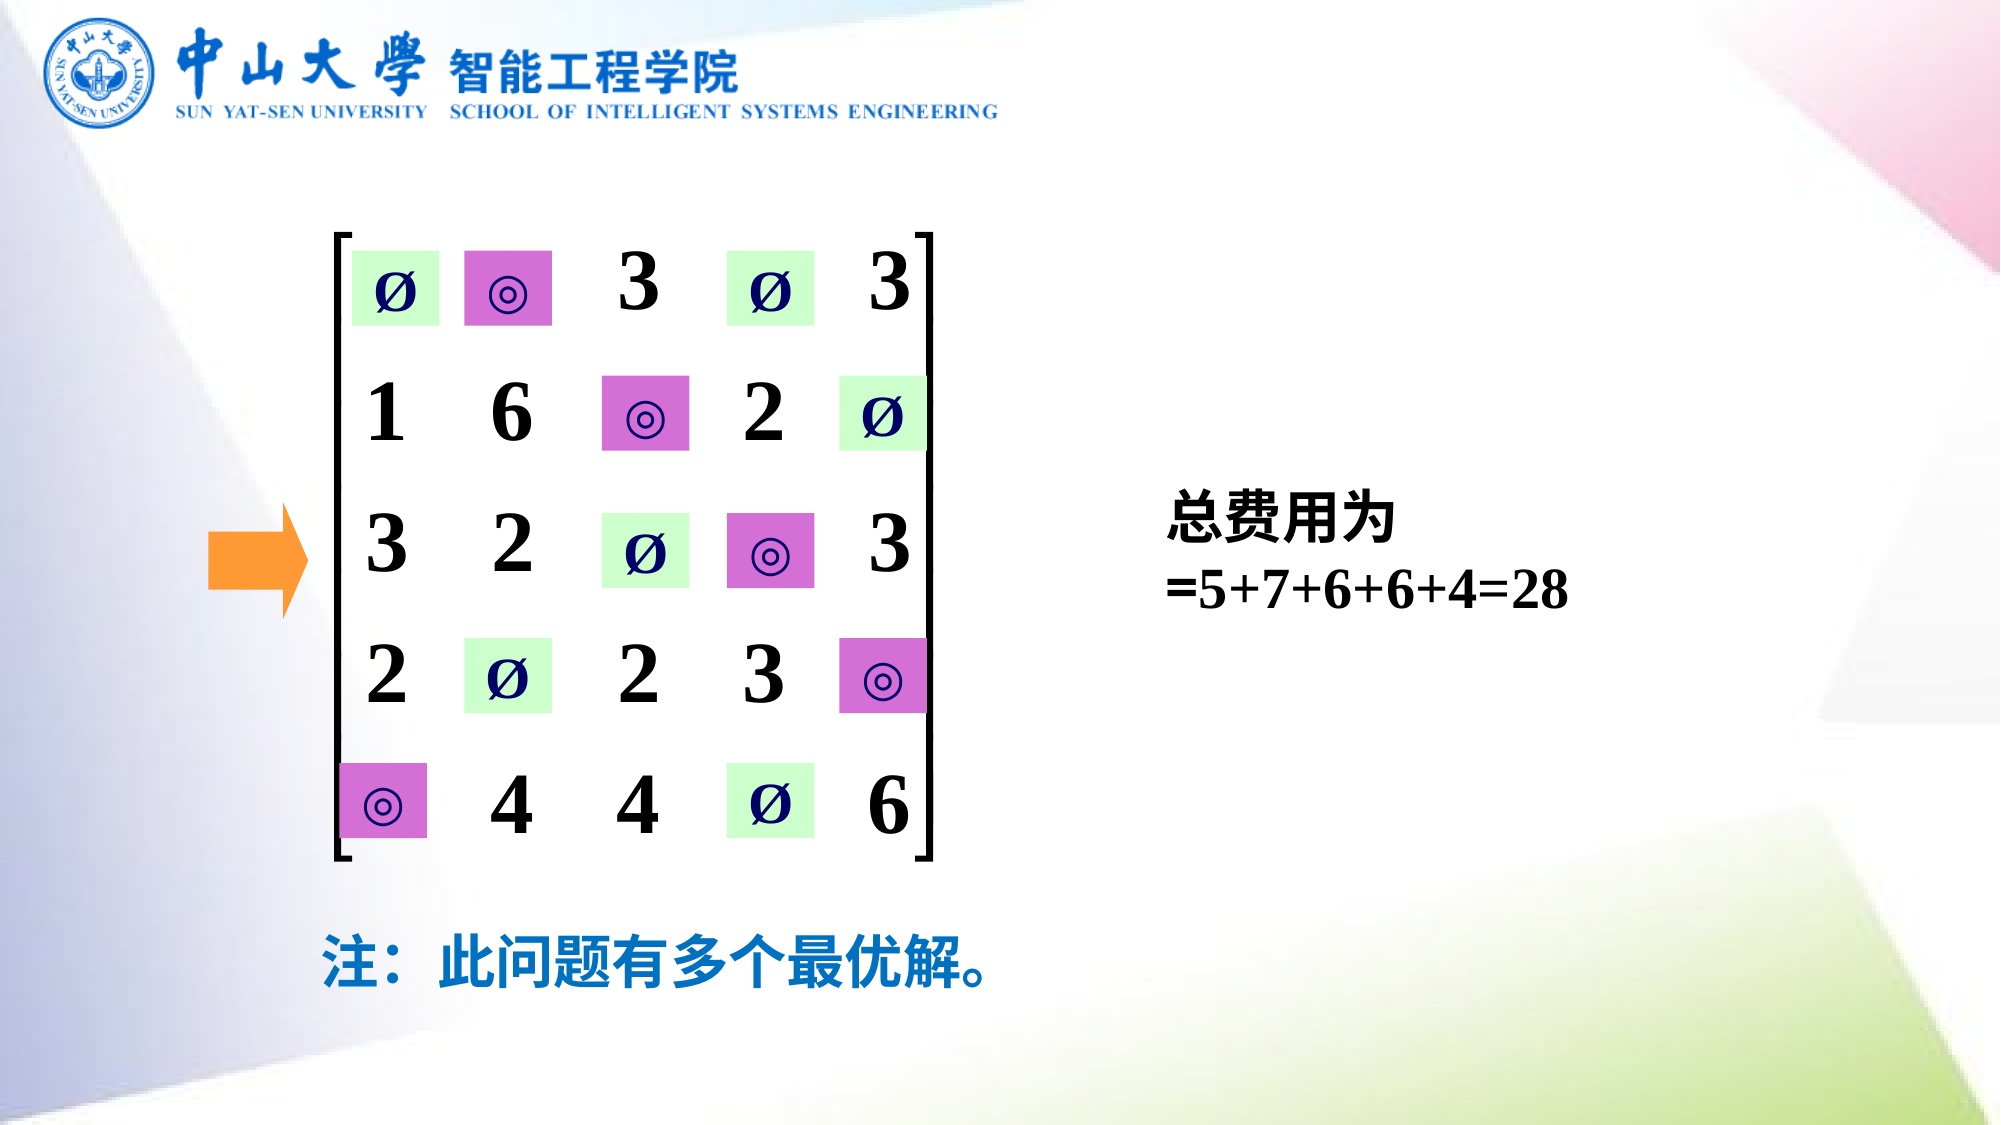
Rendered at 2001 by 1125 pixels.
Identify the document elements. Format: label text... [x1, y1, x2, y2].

text_box 注：此问题有多个最优解。 [305, 917, 1024, 1003]
text_box [208, 502, 309, 619]
text_box 总费用为=5+7+6+6+4=28 [1151, 472, 1600, 628]
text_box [314, 213, 963, 876]
picture [39, 0, 1000, 150]
text_box 要求每人做一项工作，约束条件为： [0, 0, 2000, 1125]
